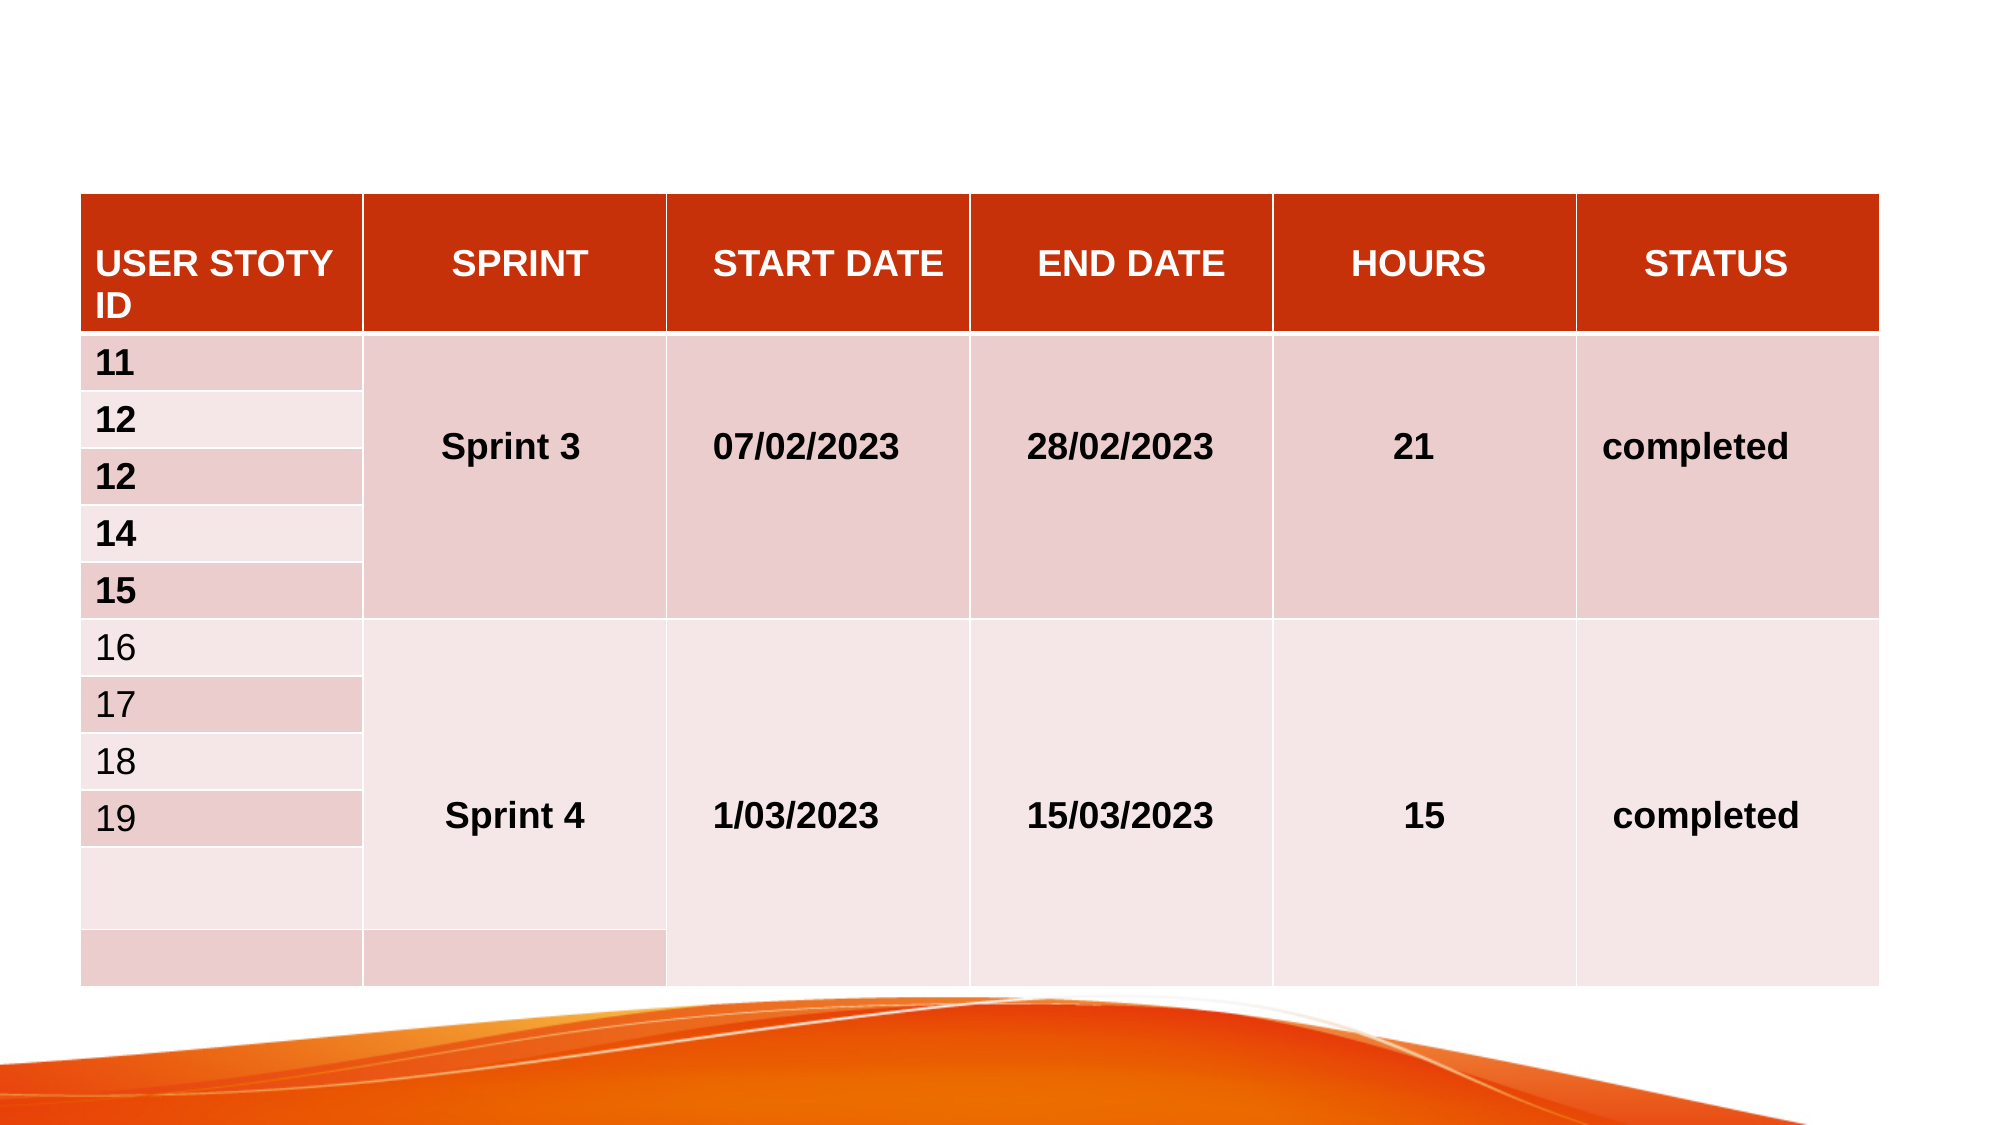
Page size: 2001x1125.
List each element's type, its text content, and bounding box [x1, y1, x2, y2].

table_header START DATE [667, 194, 969, 331]
picture [0, 0, 2000, 1125]
table_cell 19 [81, 791, 362, 846]
table_cell 17 [81, 677, 362, 732]
table_cell 11 [81, 336, 362, 390]
table_cell 15 [1274, 620, 1576, 986]
table_cell Sprint 4 [364, 620, 666, 929]
table_header STATUS [1577, 194, 1879, 331]
table_cell Sprint 3 [364, 336, 666, 618]
table_cell 1/03/2023 [667, 620, 969, 986]
table_cell 28/02/2023 [971, 336, 1272, 618]
table_cell 16 [81, 620, 362, 675]
table_cell 12 [81, 392, 362, 447]
table_header END DATE [971, 194, 1272, 331]
table_header USER STOTY ID [81, 194, 362, 331]
table_cell 21 [1274, 336, 1576, 618]
table_cell completed [1577, 620, 1879, 986]
table_cell 15 [81, 563, 362, 618]
table_cell 15/03/2023 [971, 620, 1272, 986]
table_cell 07/02/2023 [667, 336, 969, 618]
table_cell [81, 848, 362, 929]
table_cell [364, 930, 666, 986]
table_cell 14 [81, 506, 362, 561]
table_cell completed [1577, 336, 1879, 618]
table_header SPRINT [364, 194, 666, 331]
table_cell 12 [81, 449, 362, 504]
table_cell 18 [81, 734, 362, 789]
table_header HOURS [1274, 194, 1576, 331]
table_cell [81, 930, 362, 986]
